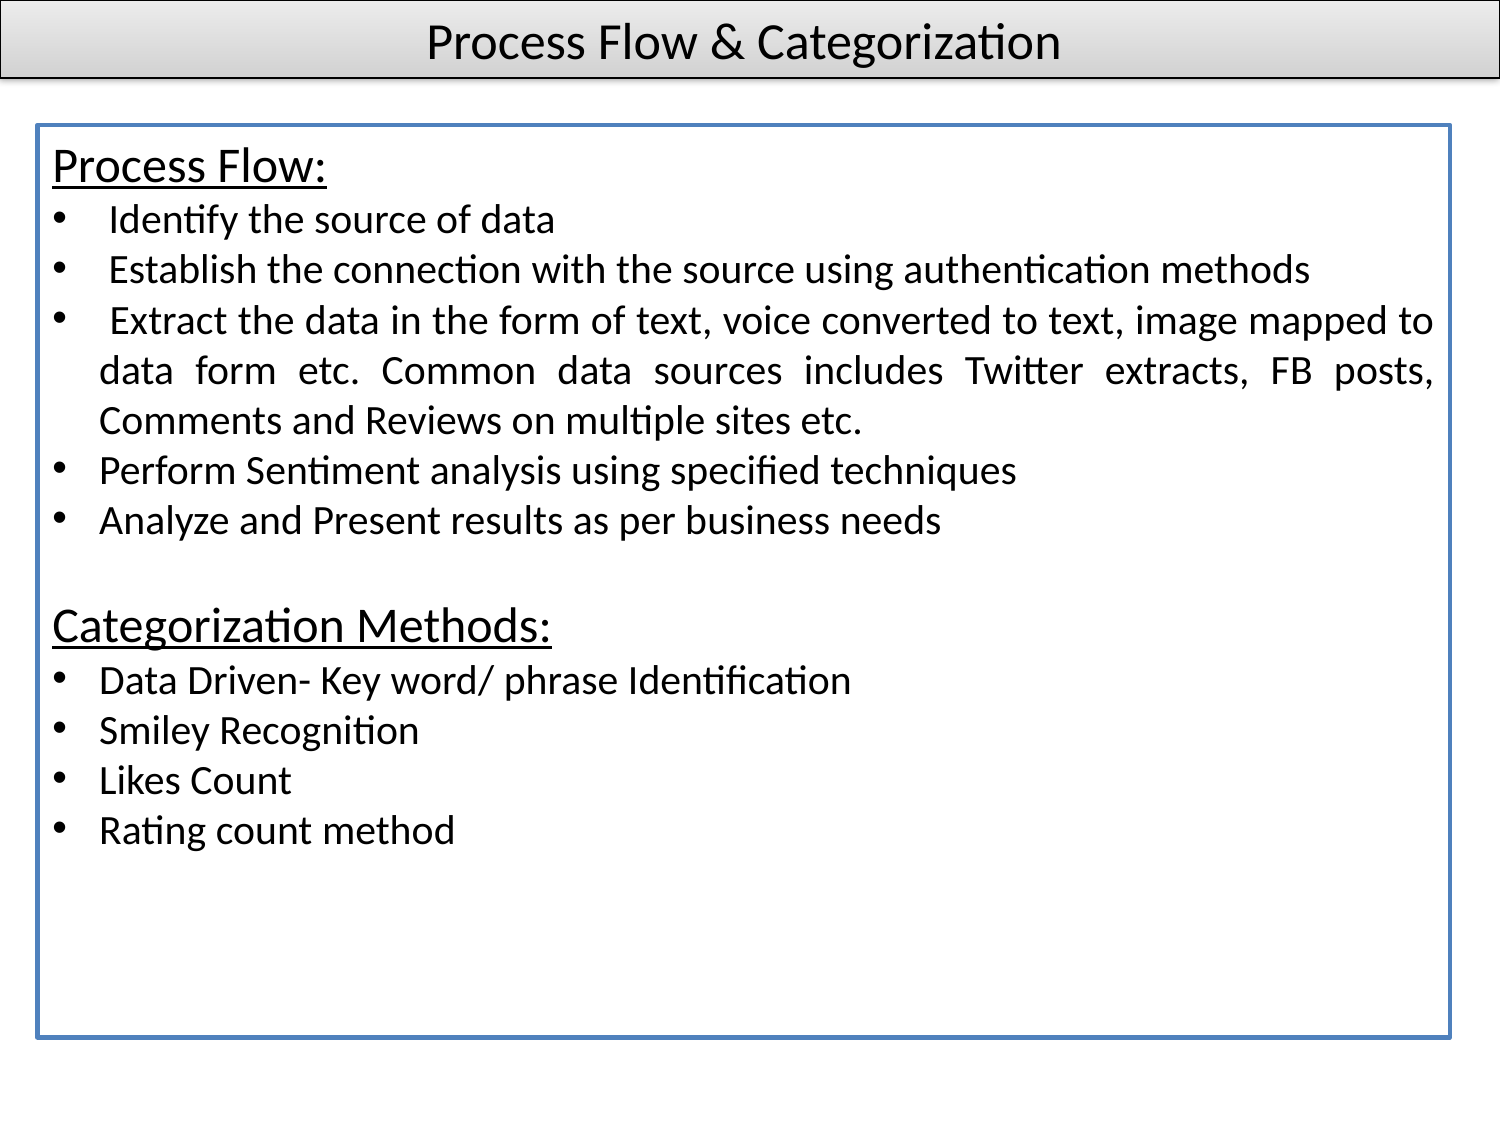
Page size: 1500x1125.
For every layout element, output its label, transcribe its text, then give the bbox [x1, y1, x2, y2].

title Process Flow & Categorization [0, 0, 1500, 79]
text_box Process Flow: Identify the source of data Establish the connection with the source using authentication methods Extract the data in the form of text, voice converted to text, image mapped to data form etc. Common data sources includes Twitter extracts, FB posts, Comments and Reviews on multiple sites etc. Perform Sentiment analysis using specified techniques Analyze and Present results as per business needs Categorization Methods: Data Driven- Key word/ phrase Identification Smiley Recognition Likes Count Rating count method [35, 123, 1452, 1040]
